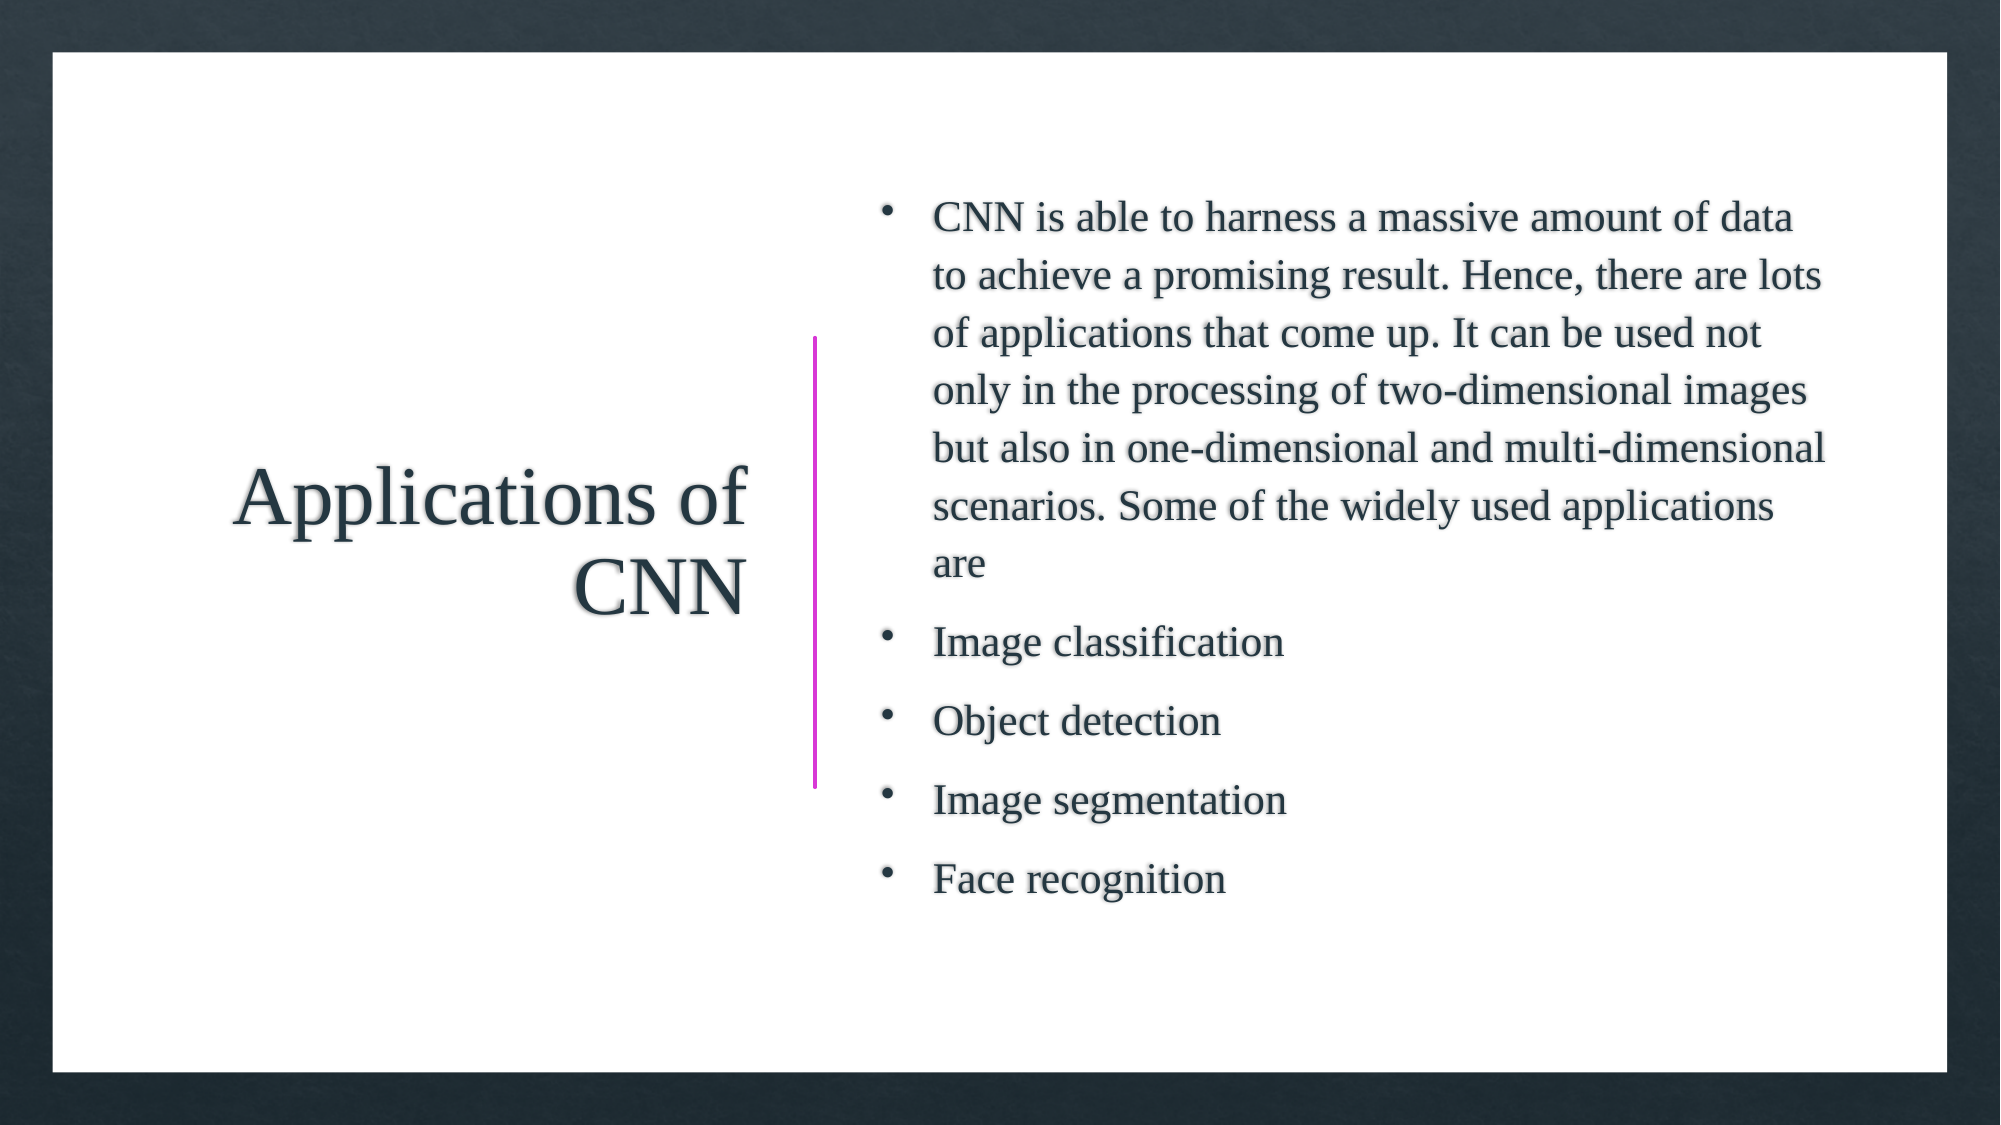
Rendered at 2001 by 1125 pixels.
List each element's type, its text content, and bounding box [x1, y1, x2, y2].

list CNN is able to harness a massive amount of data to achieve a promising result. Hence, there are lots of applications that come up. It can be used not only in the processing of two-dimensional images but also in one-dimensional and multi-dimensional scenarios. Some of the widely used applications are Image classification Object detection Image segmentation Face recognition [861, 167, 1851, 918]
title Applications of CNN [151, 167, 764, 918]
text_box [51, 51, 1948, 1074]
text_box [0, 0, 2000, 1125]
